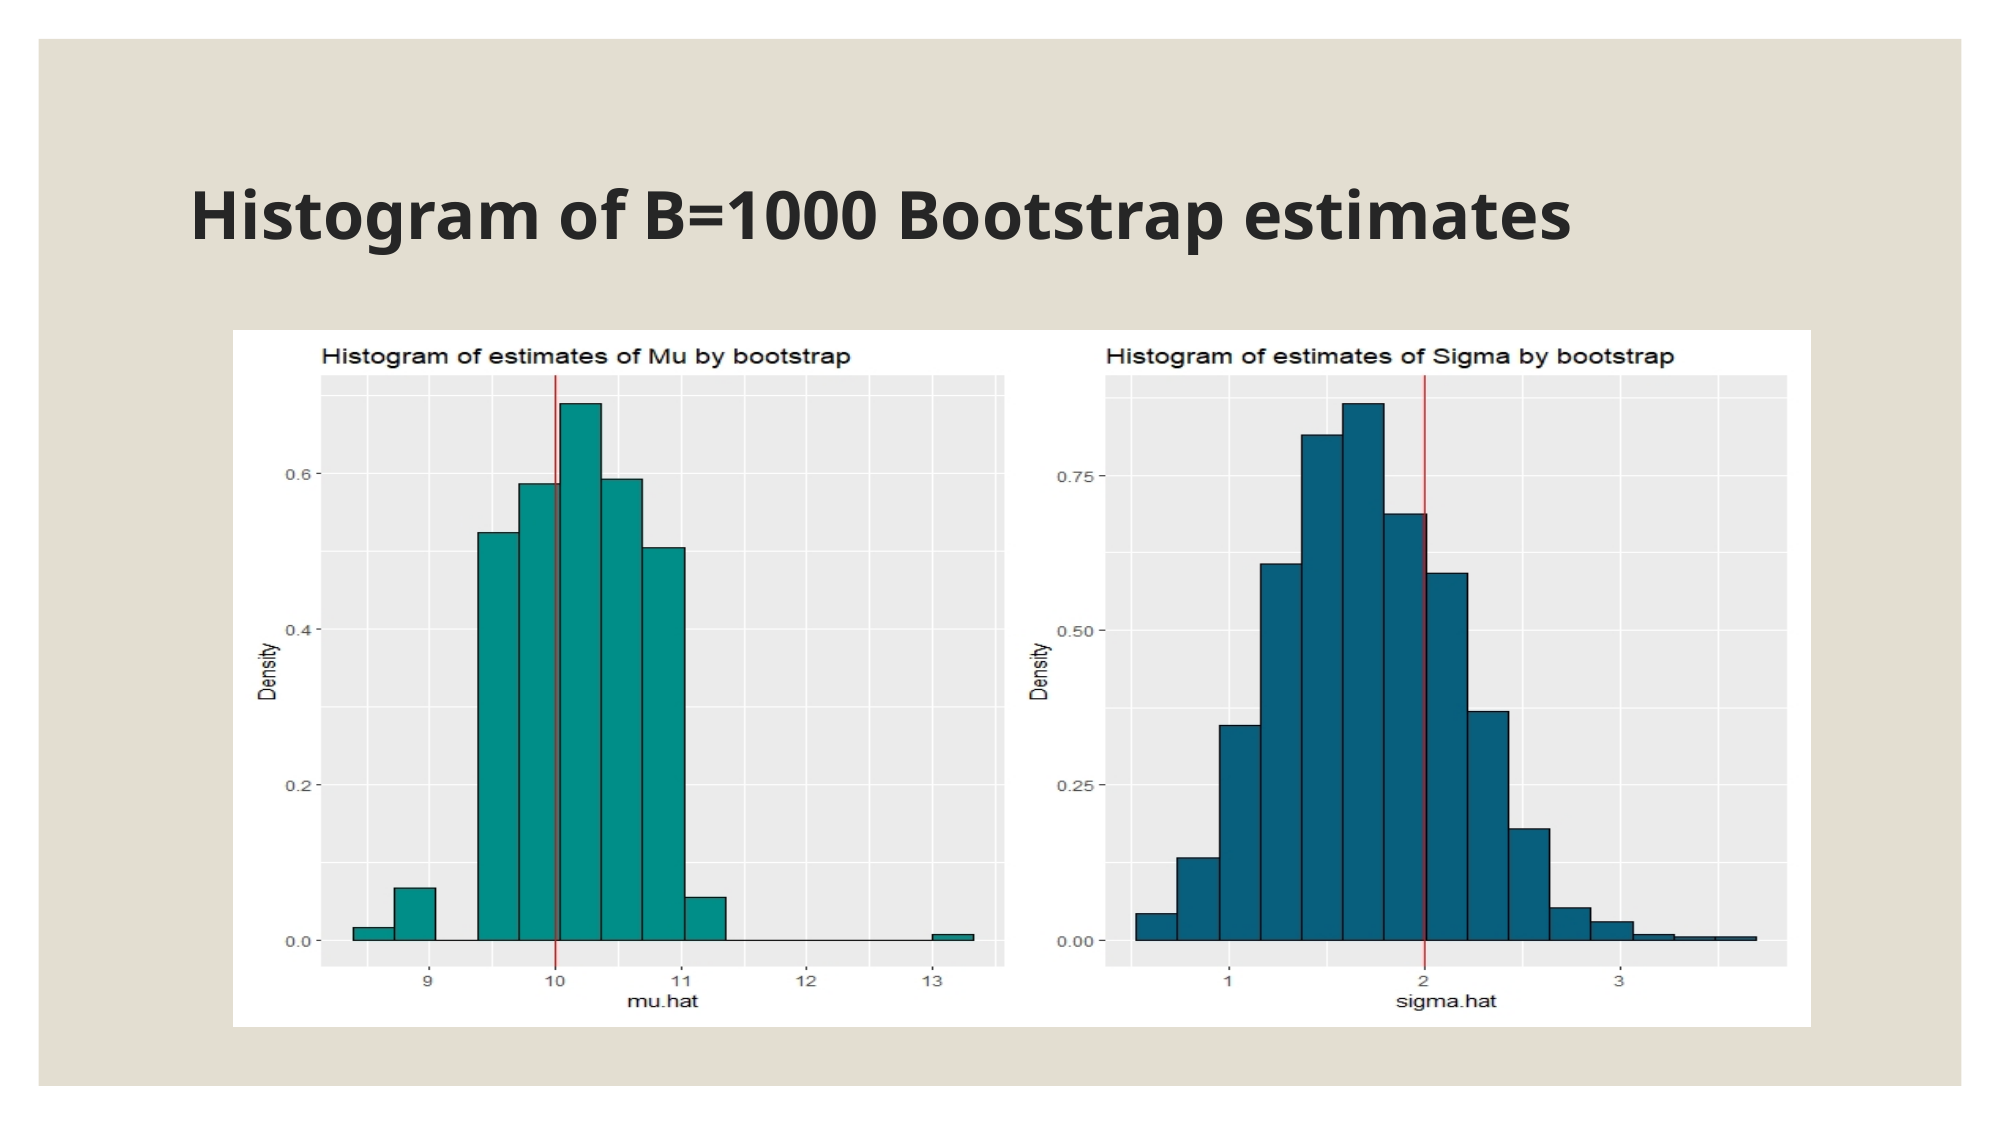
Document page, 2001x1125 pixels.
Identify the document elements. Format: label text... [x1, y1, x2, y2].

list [233, 330, 1811, 1027]
title Histogram of B=1000 Bootstrap estimates [174, 105, 1825, 331]
